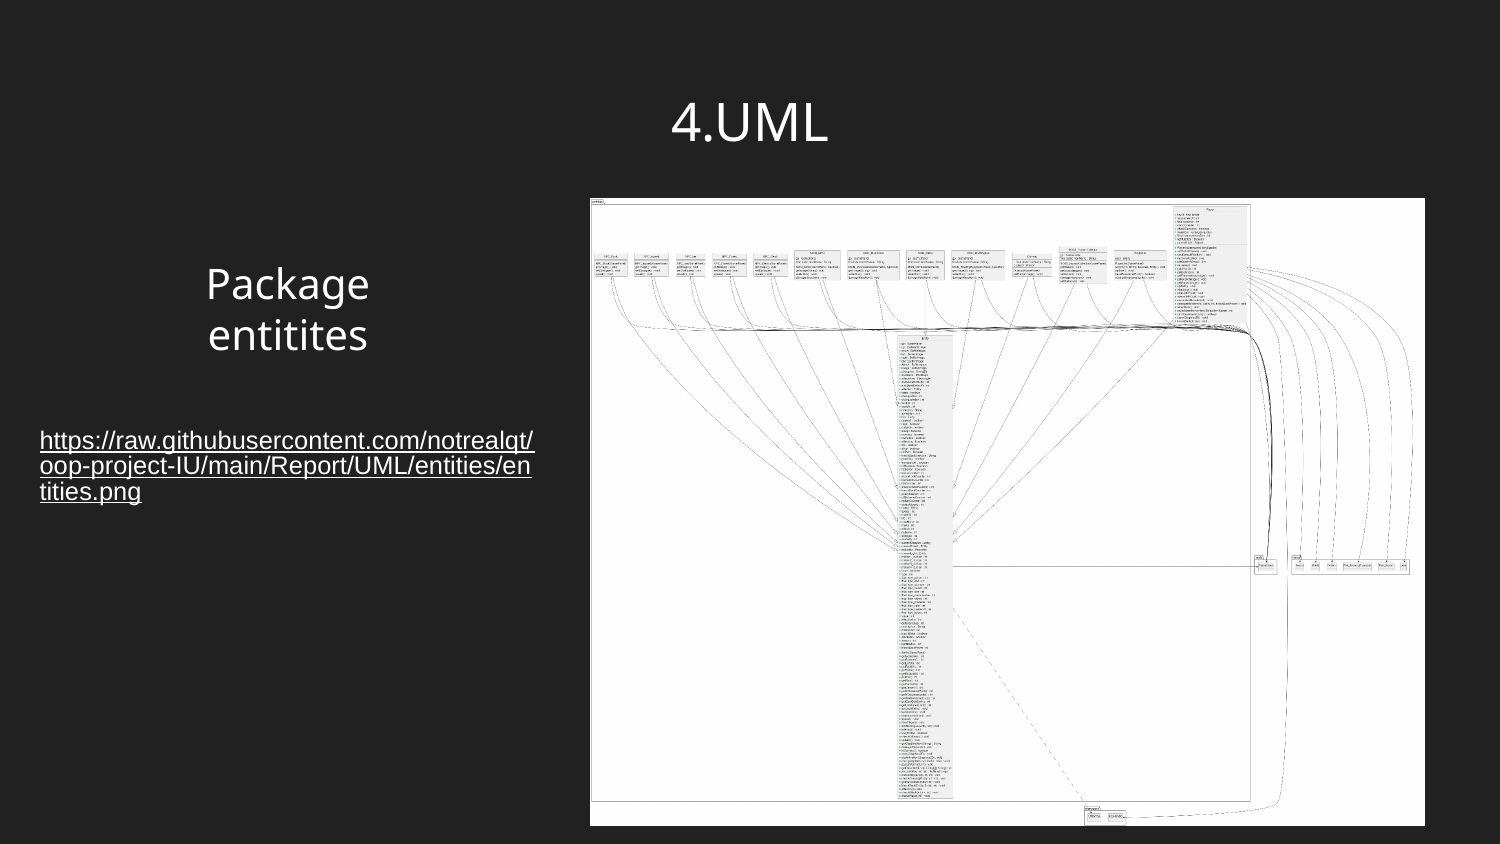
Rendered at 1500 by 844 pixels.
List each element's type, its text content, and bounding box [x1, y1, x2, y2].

title Package entitites [24, 242, 552, 378]
title 4.UML [51, 72, 1449, 167]
picture [590, 198, 1425, 826]
title https://raw.githubusercontent.com/notrealqt/oop-project-IU/main/Report/UML/entities/entities.png [24, 378, 552, 558]
